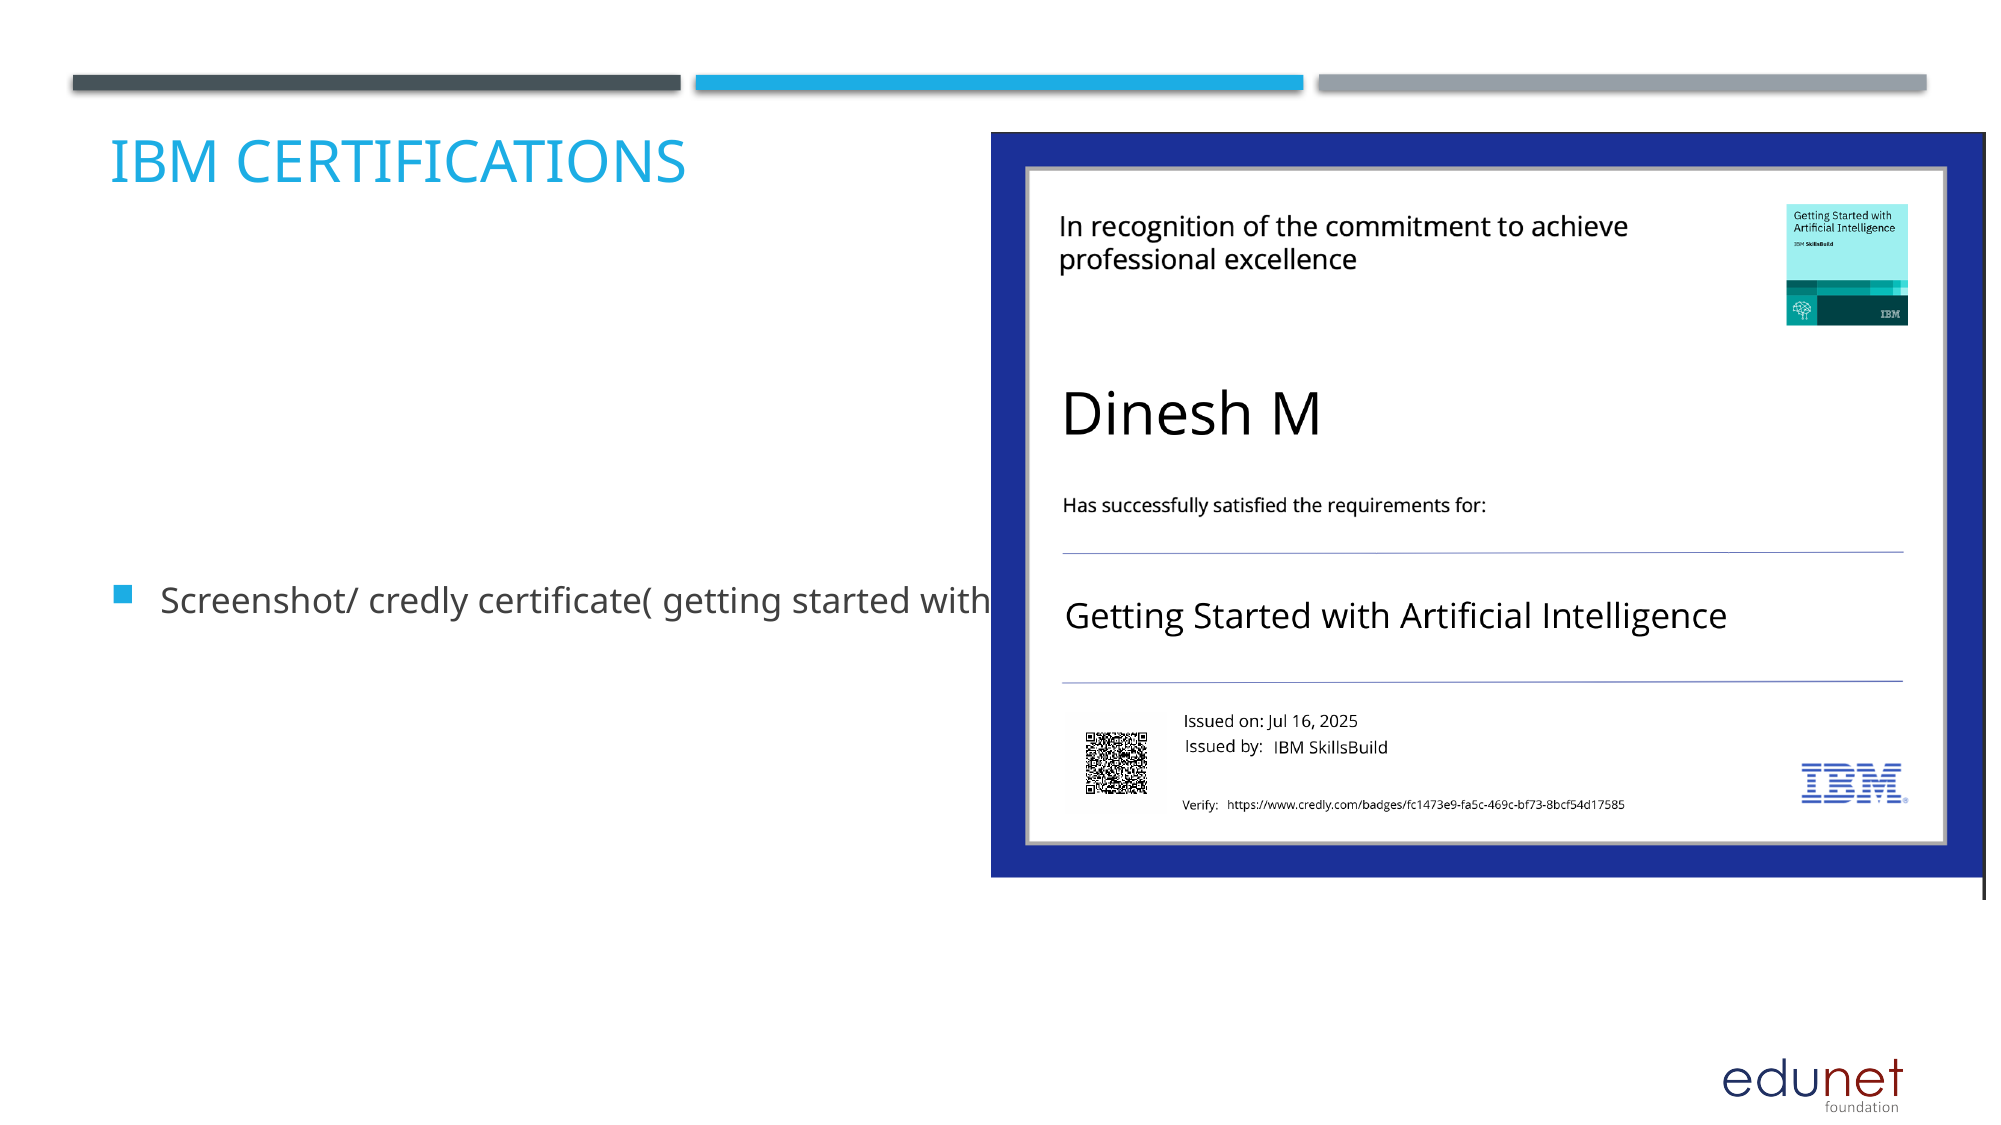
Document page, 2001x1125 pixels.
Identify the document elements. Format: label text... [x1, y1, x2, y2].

picture [1719, 1056, 1905, 1116]
list Screenshot/ credly certificate( getting started with AI) [95, 213, 1905, 981]
picture [991, 131, 1987, 901]
title IBM Certifications [95, 115, 1905, 203]
